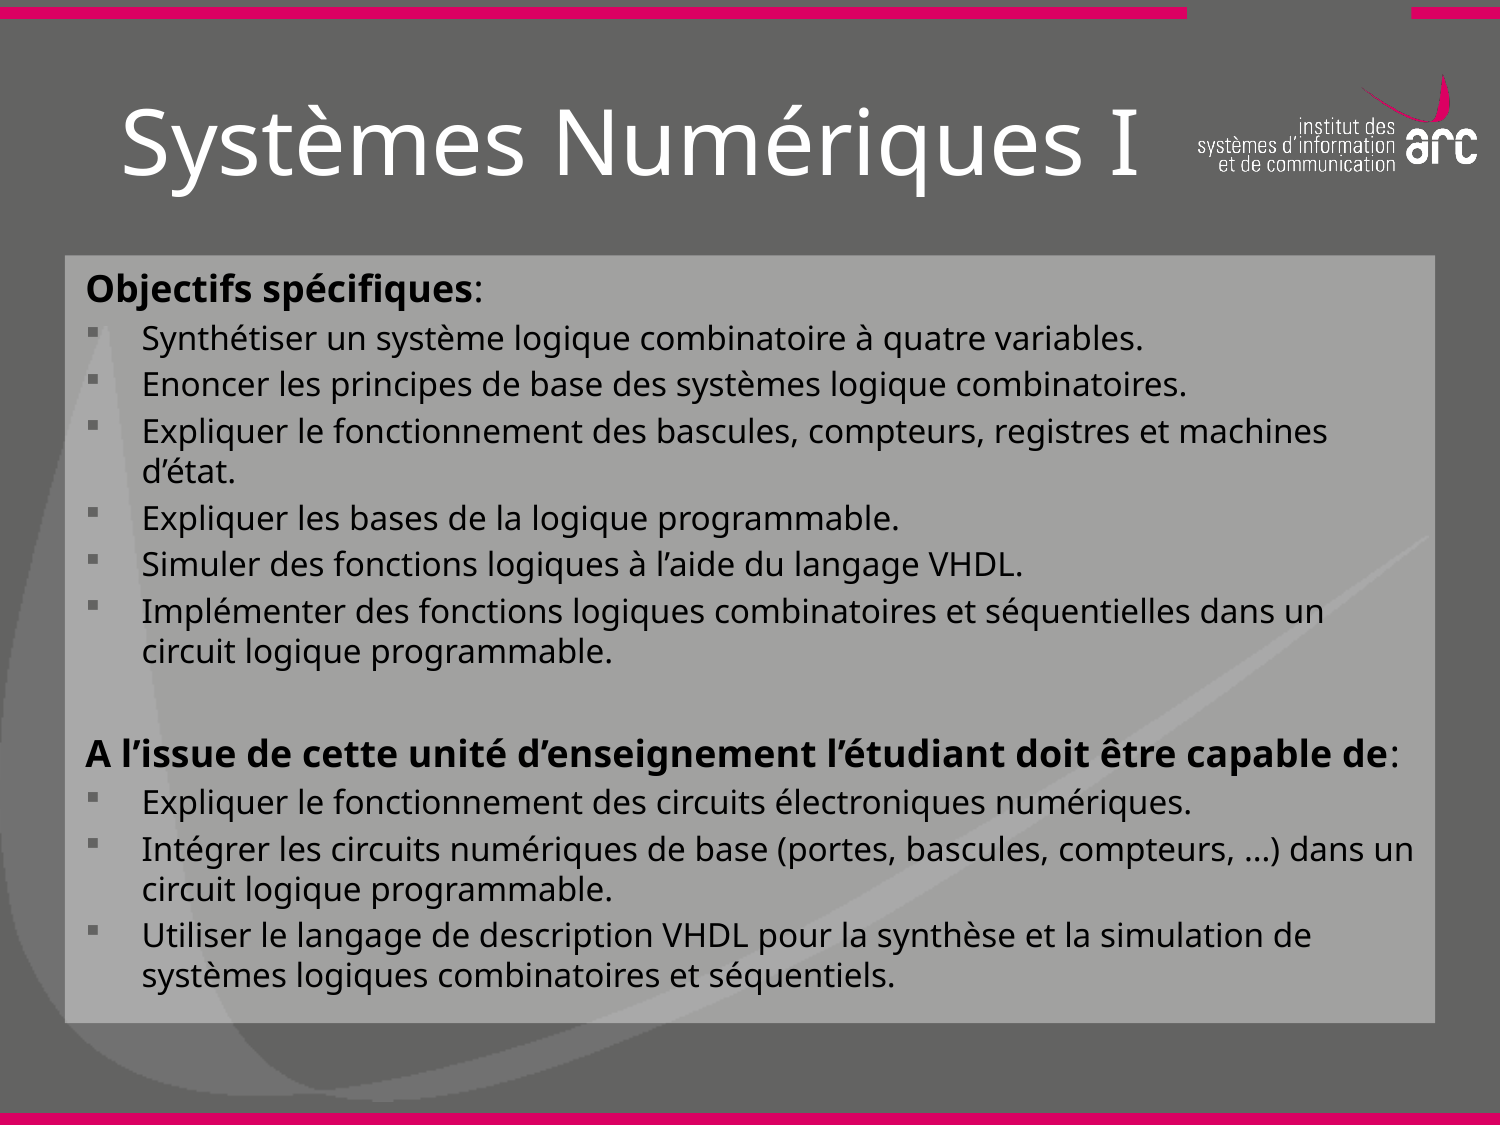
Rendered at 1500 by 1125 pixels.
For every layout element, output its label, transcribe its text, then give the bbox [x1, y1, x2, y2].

list Objectifs spécifiques: Synthétiser un système logique combinatoire à quatre variables. Enoncer les principes de base des systèmes logique combinatoires. Expliquer le fonctionnement des bascules, compteurs, registres et machines d’état. Expliquer les bases de la logique programmable. Simuler des fonctions logiques à l’aide du langage VHDL. Implémenter des fonctions logiques combinatoires et séquentielles dans un circuit logique programmable. A l’issue de cette unité d’enseignement l’étudiant doit être capable de: Expliquer le fonctionnement des circuits électroniques numériques. Intégrer les circuits numériques de base (portes, bascules, compteurs, …) dans un circuit logique programmable. Utiliser le langage de description VHDL pour la synthèse et la simulation de systèmes logiques combinatoires et séquentiels. [70, 257, 1436, 997]
picture [1198, 74, 1477, 172]
title Systèmes Numériques I [74, 44, 1188, 233]
